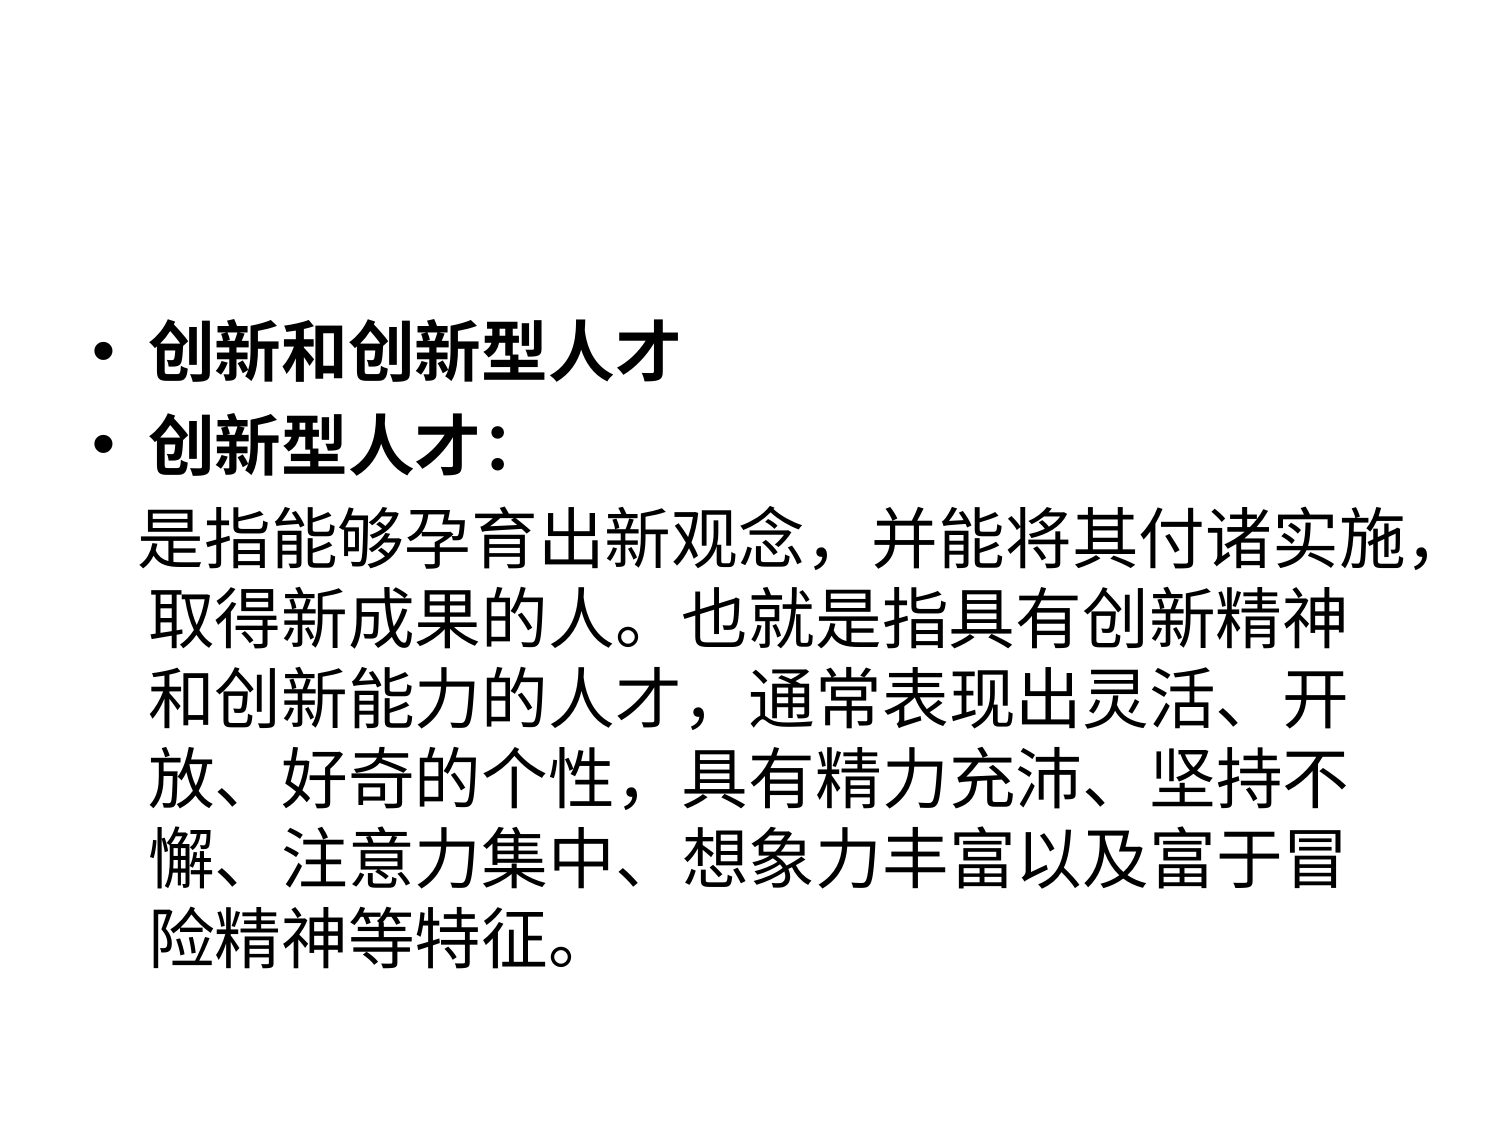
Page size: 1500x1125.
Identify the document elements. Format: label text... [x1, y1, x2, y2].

list 创新和创新型人才 创新型人才： 是指能够孕育出新观念，并能将其付诸实施，取得新成果的人。也就是指具有创新精神和创新能力的人才，通常表现出灵活、开放、好奇的个性，具有精力充沛、坚持不懈、注意力集中、想象力丰富以及富于冒险精神等特征。 [76, 302, 1427, 1069]
